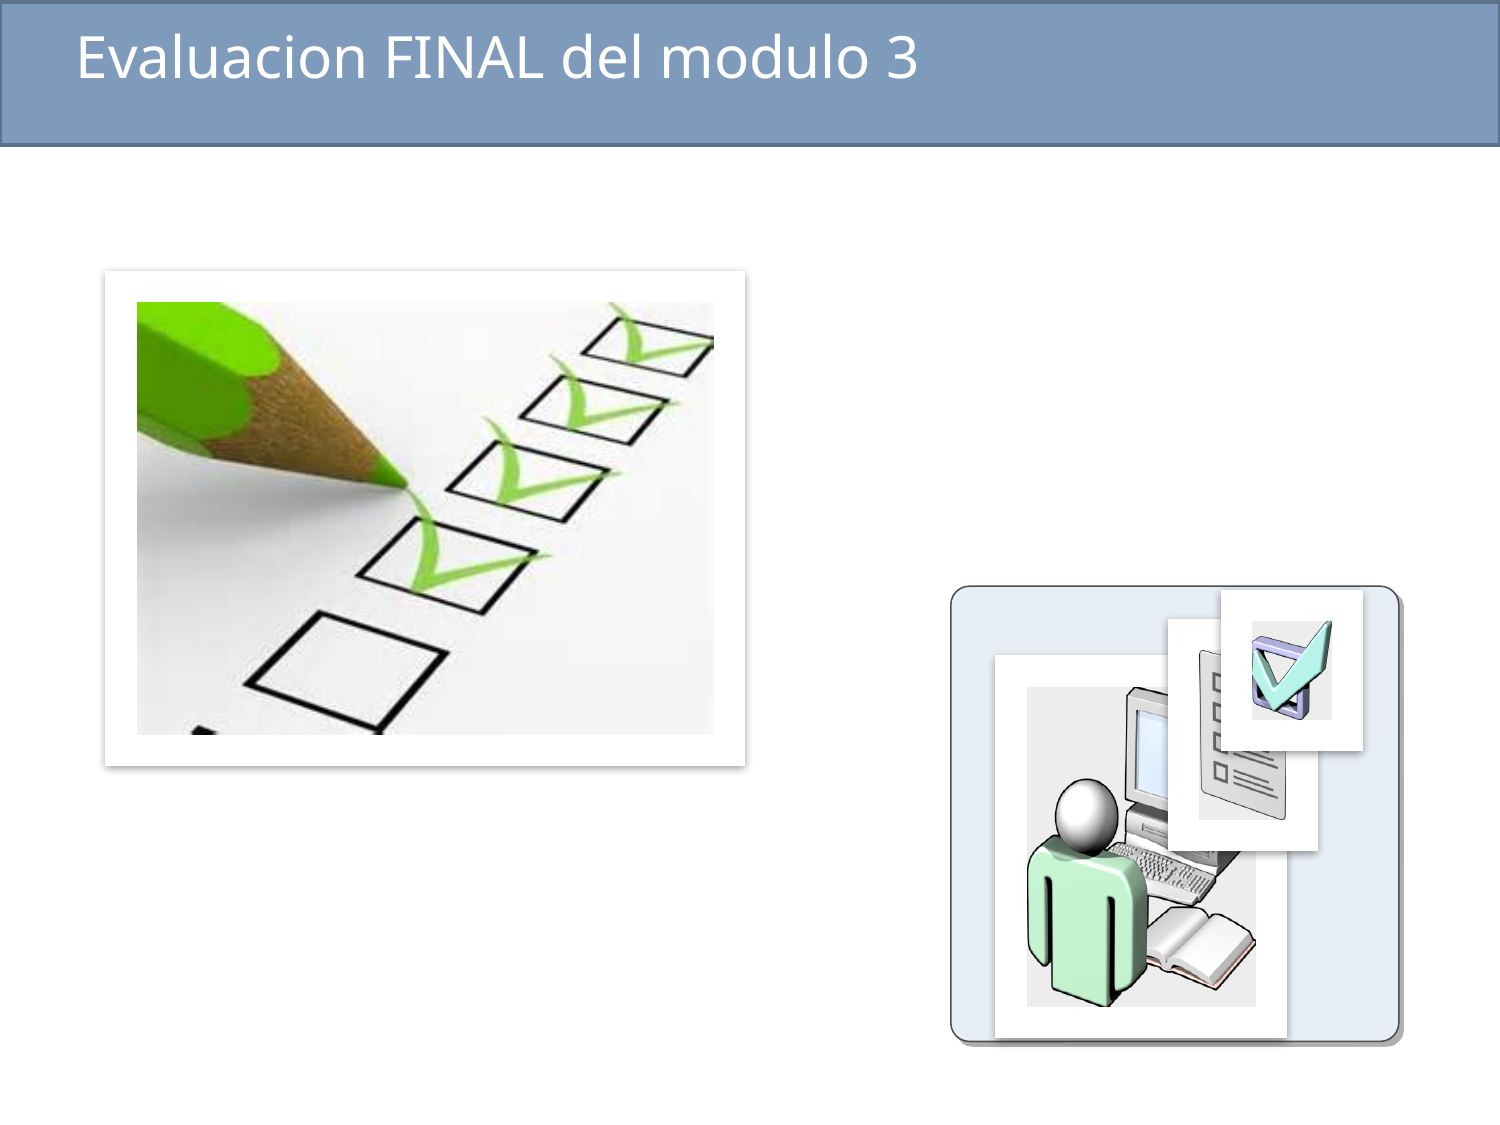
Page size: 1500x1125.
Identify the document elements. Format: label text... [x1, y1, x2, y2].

title Evaluacion FINAL del modulo 3 [75, 0, 1351, 122]
picture [136, 301, 715, 736]
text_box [950, 585, 1400, 1042]
